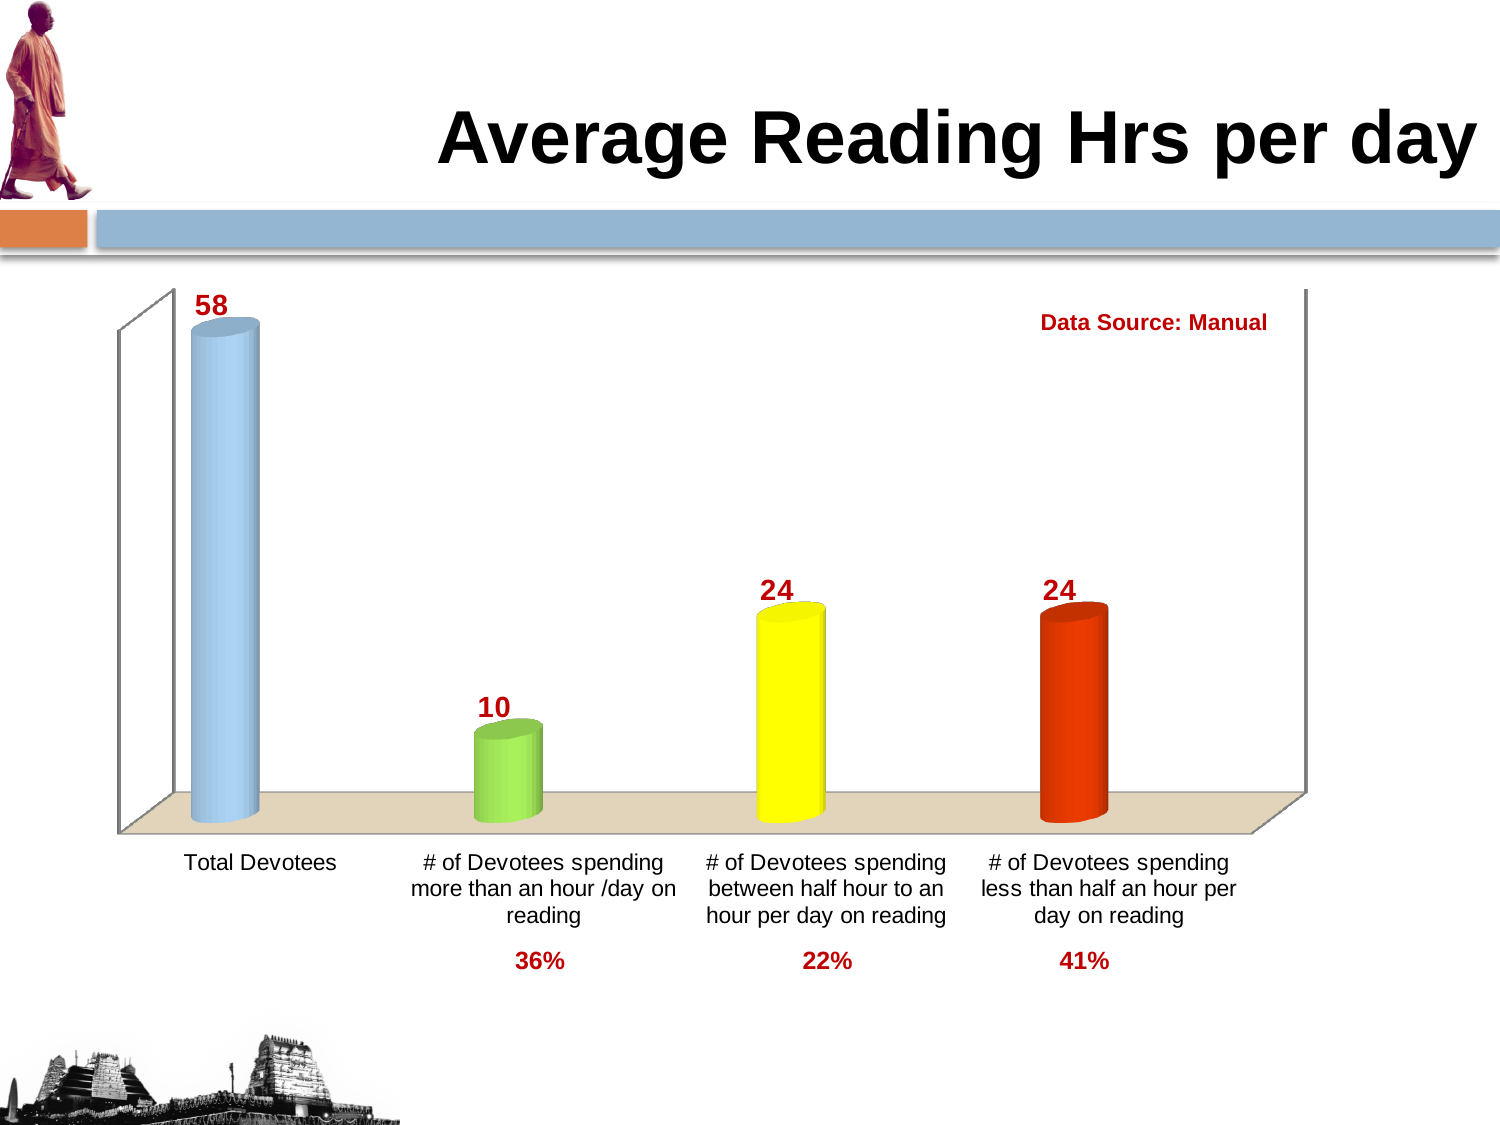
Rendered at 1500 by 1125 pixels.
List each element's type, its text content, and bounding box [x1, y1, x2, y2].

text_box Average Reading Hrs per day [421, 81, 1495, 187]
text_box 22% [787, 953, 868, 983]
text_box 36% [500, 953, 581, 983]
text_box 41% [1044, 953, 1125, 983]
picture [0, 0, 100, 200]
chart [87, 274, 1338, 942]
